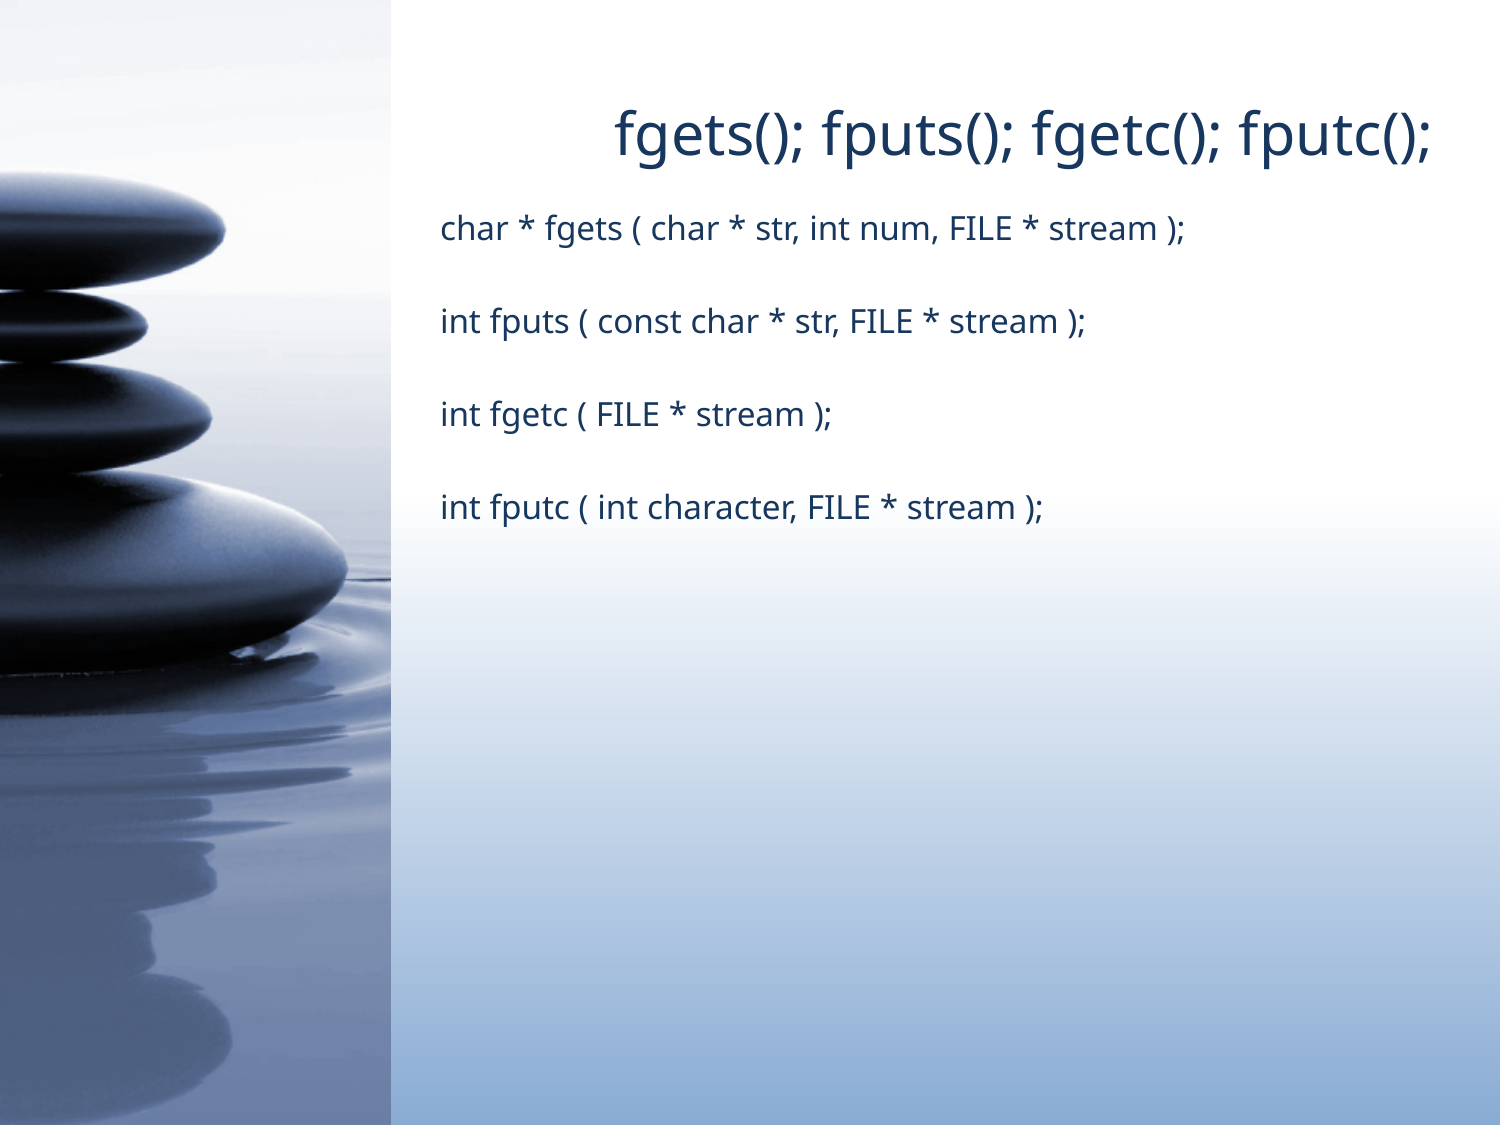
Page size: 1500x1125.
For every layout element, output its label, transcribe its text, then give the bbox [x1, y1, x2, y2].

list char * fgets ( char * str, int num, FILE * stream ); int fputs ( const char * str, FILE * stream ); int fgetc ( FILE * stream ); int fputc ( int character, FILE * stream ); [425, 200, 1450, 1005]
title fgets(); fputs(); fgetc(); fputc(); [425, 45, 1450, 175]
picture [0, 0, 391, 1125]
